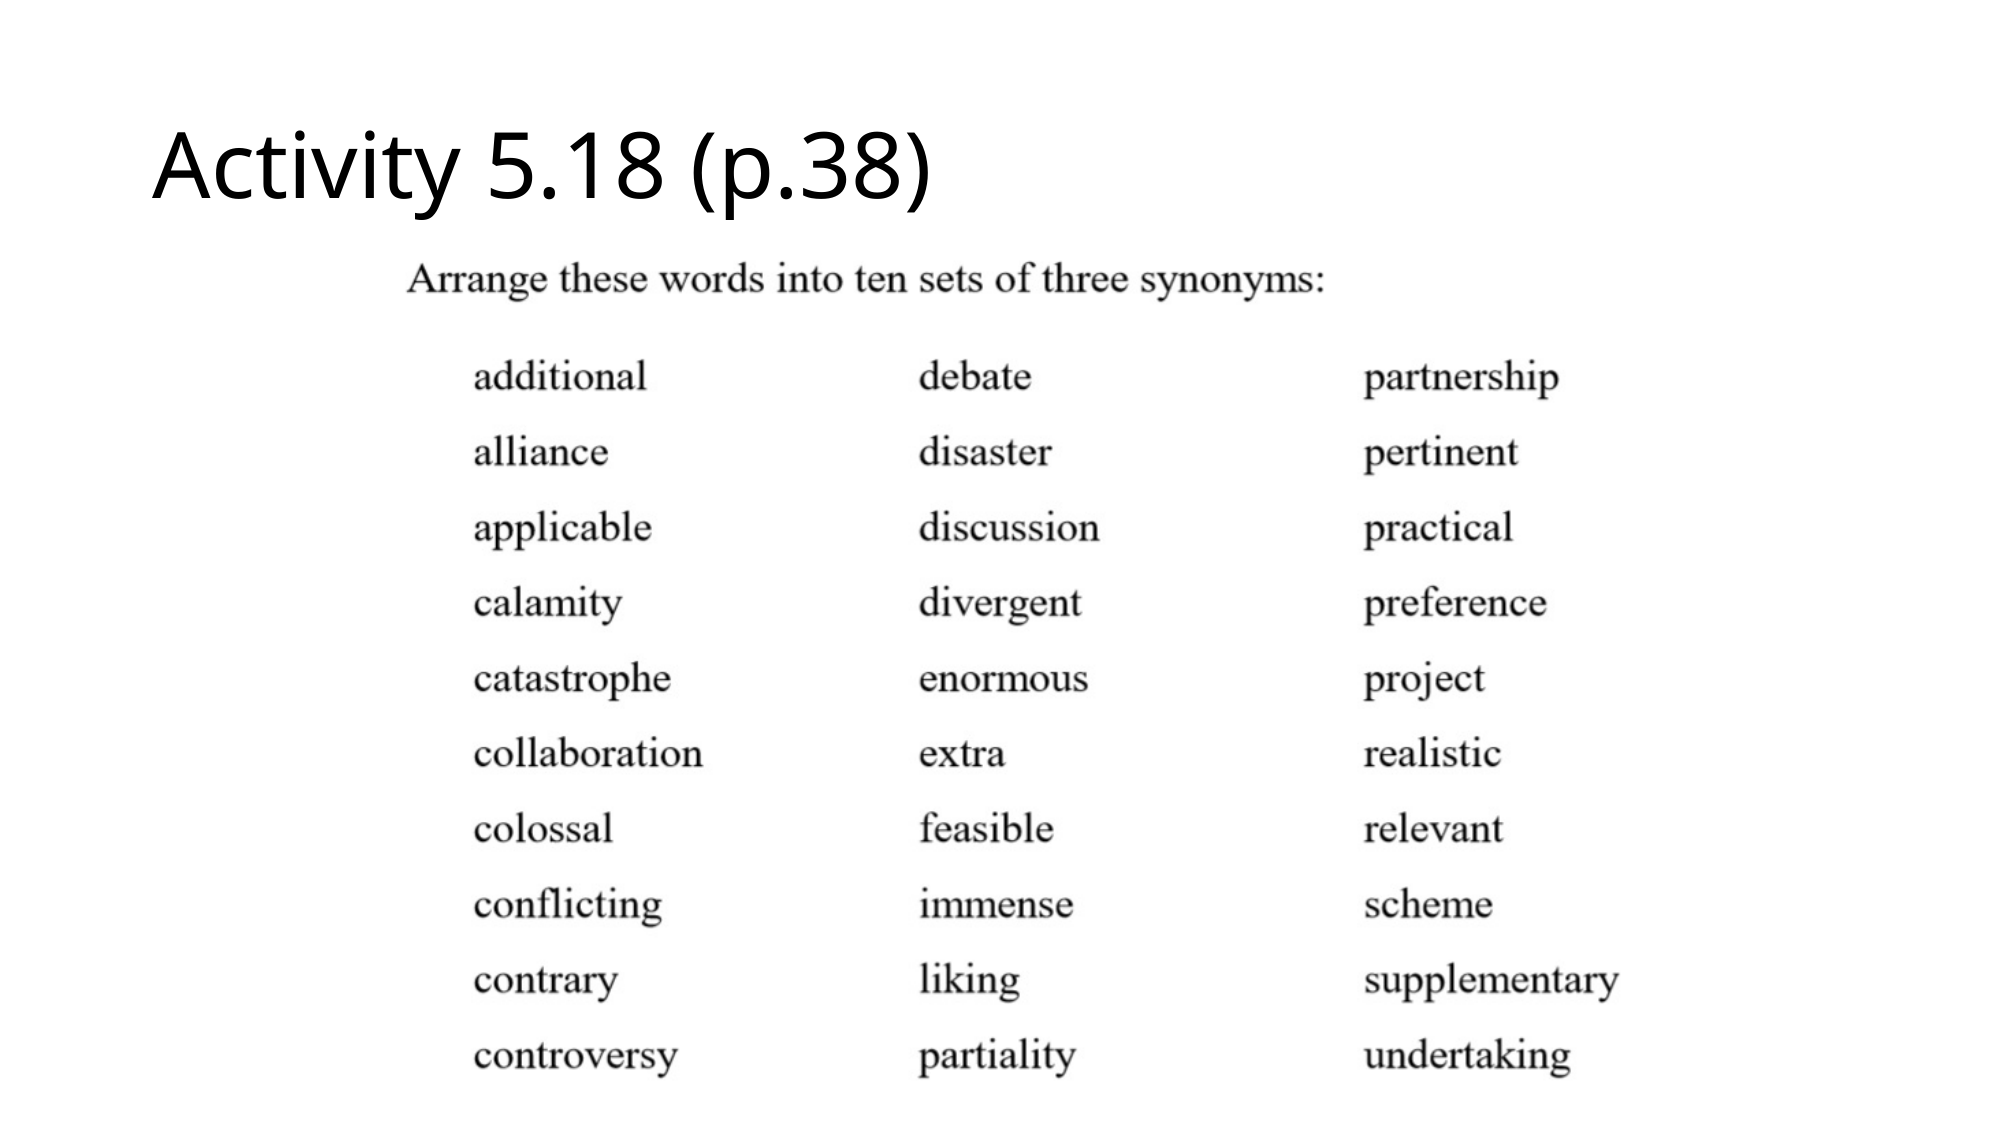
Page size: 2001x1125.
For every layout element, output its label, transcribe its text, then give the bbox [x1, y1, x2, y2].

title Activity 5.18 (p.38) [137, 59, 1863, 278]
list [362, 228, 1638, 1097]
